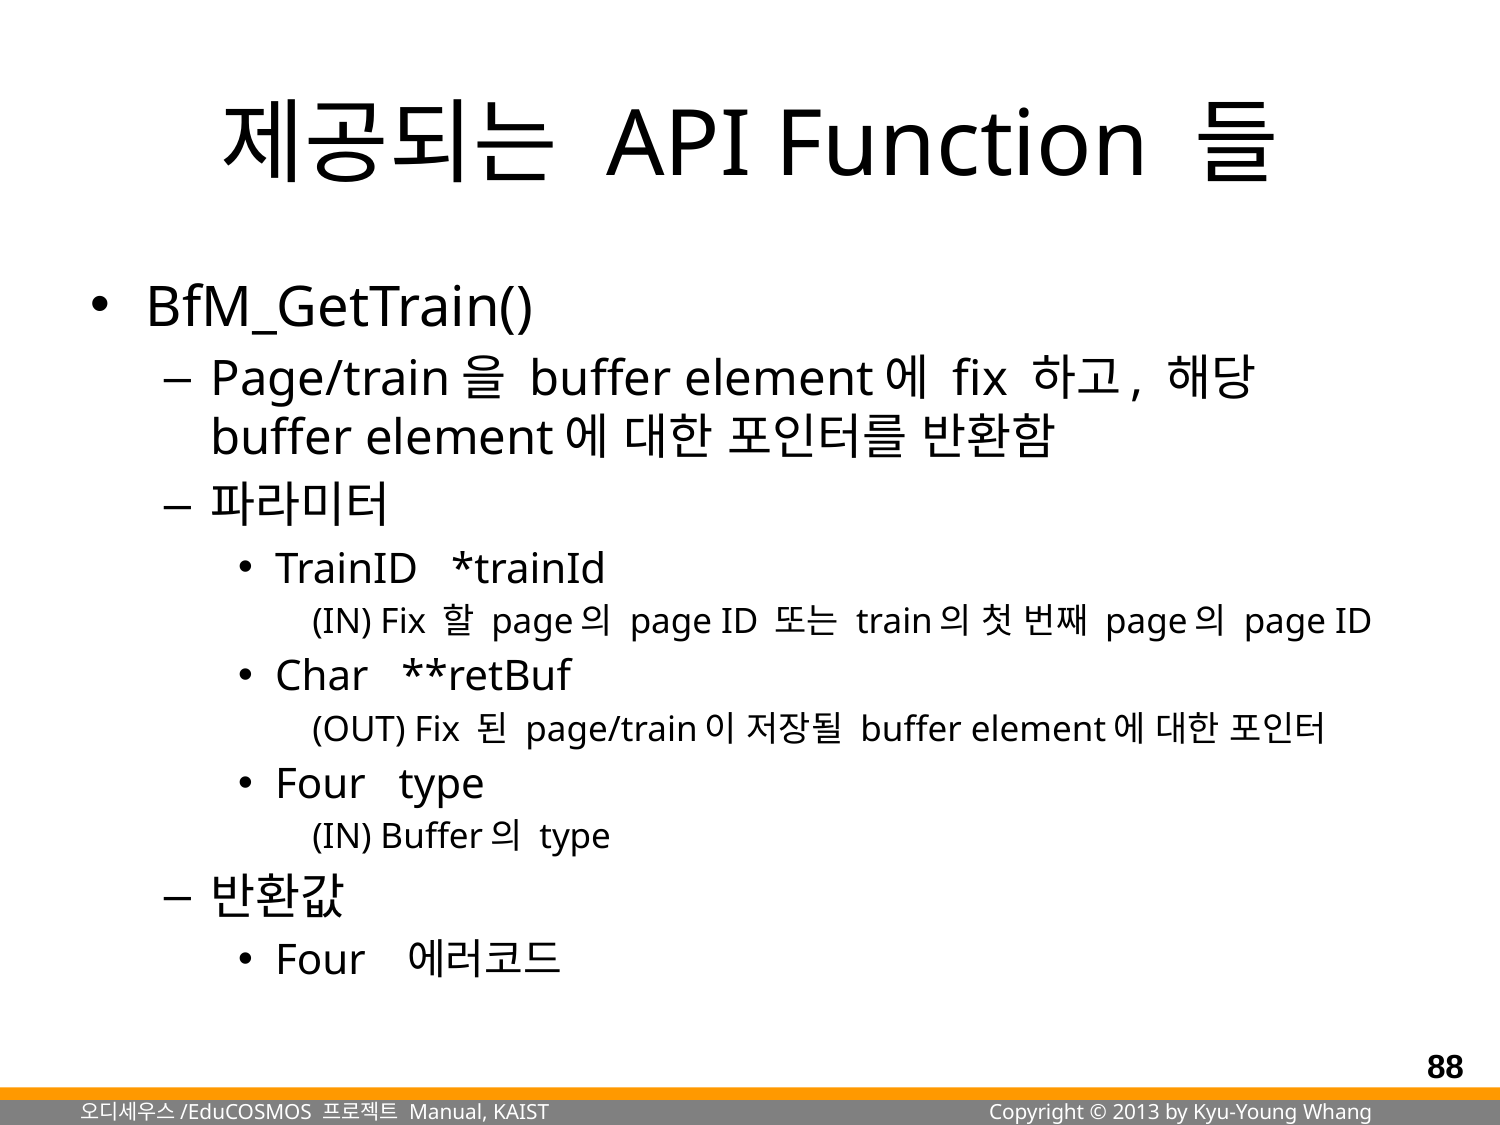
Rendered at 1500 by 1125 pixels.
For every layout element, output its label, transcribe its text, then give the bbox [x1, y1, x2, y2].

title 제공되는 API Function 들 [75, 45, 1425, 233]
list BfM_GetTrain() Page/train을 buffer element에 fix 하고, 해당 buffer element에 대한 포인터를 반환함 파라미터 TrainID *trainId (IN) Fix 할 page의 page ID 또는 train의 첫 번째 page의 page ID Char **retBuf (OUT) Fix 된 page/train이 저장될 buffer element에 대한 포인터 Four type (IN) Buffer의 type 반환값 Four 에러코드 [75, 262, 1425, 1005]
